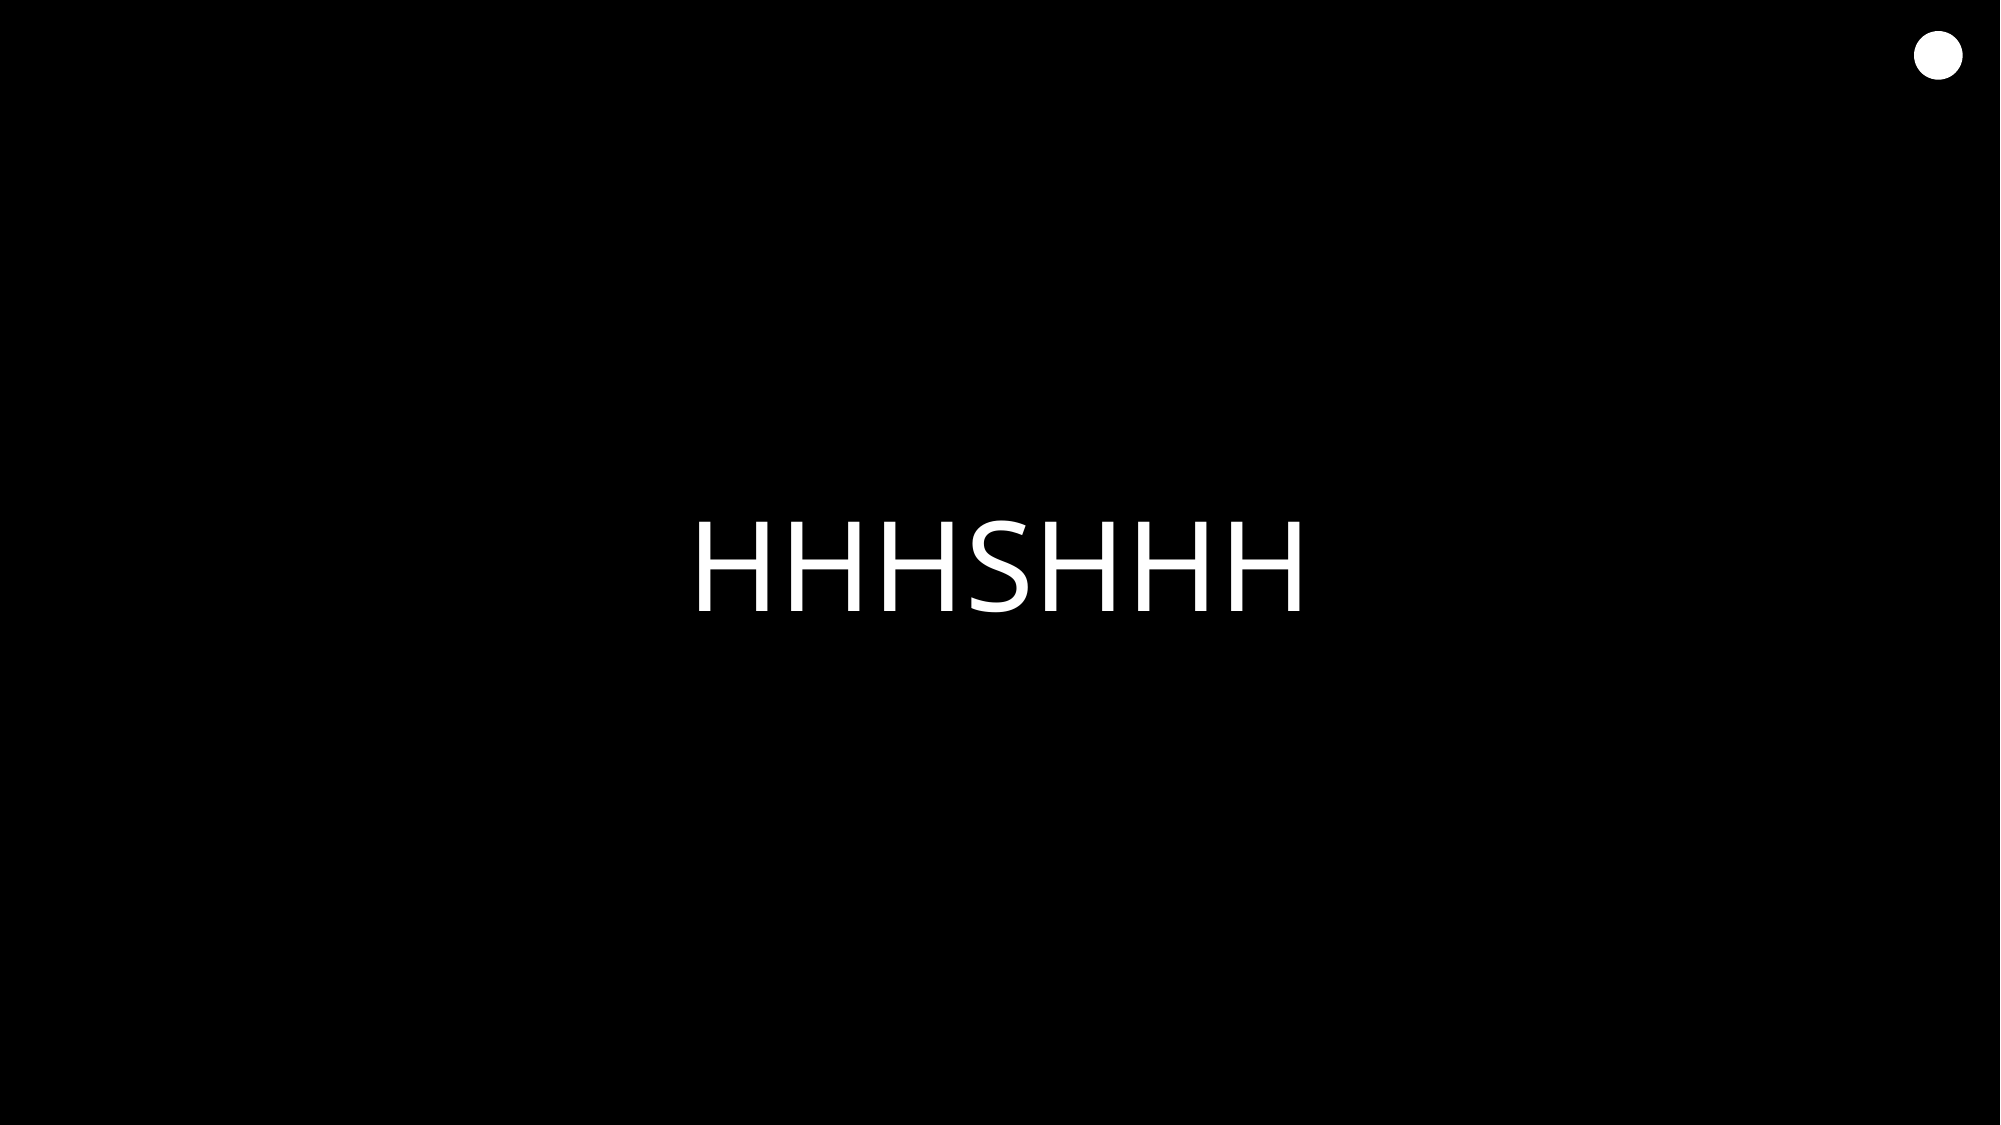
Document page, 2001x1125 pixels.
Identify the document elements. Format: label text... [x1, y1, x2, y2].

text_box HHHSHHH [672, 479, 1328, 644]
